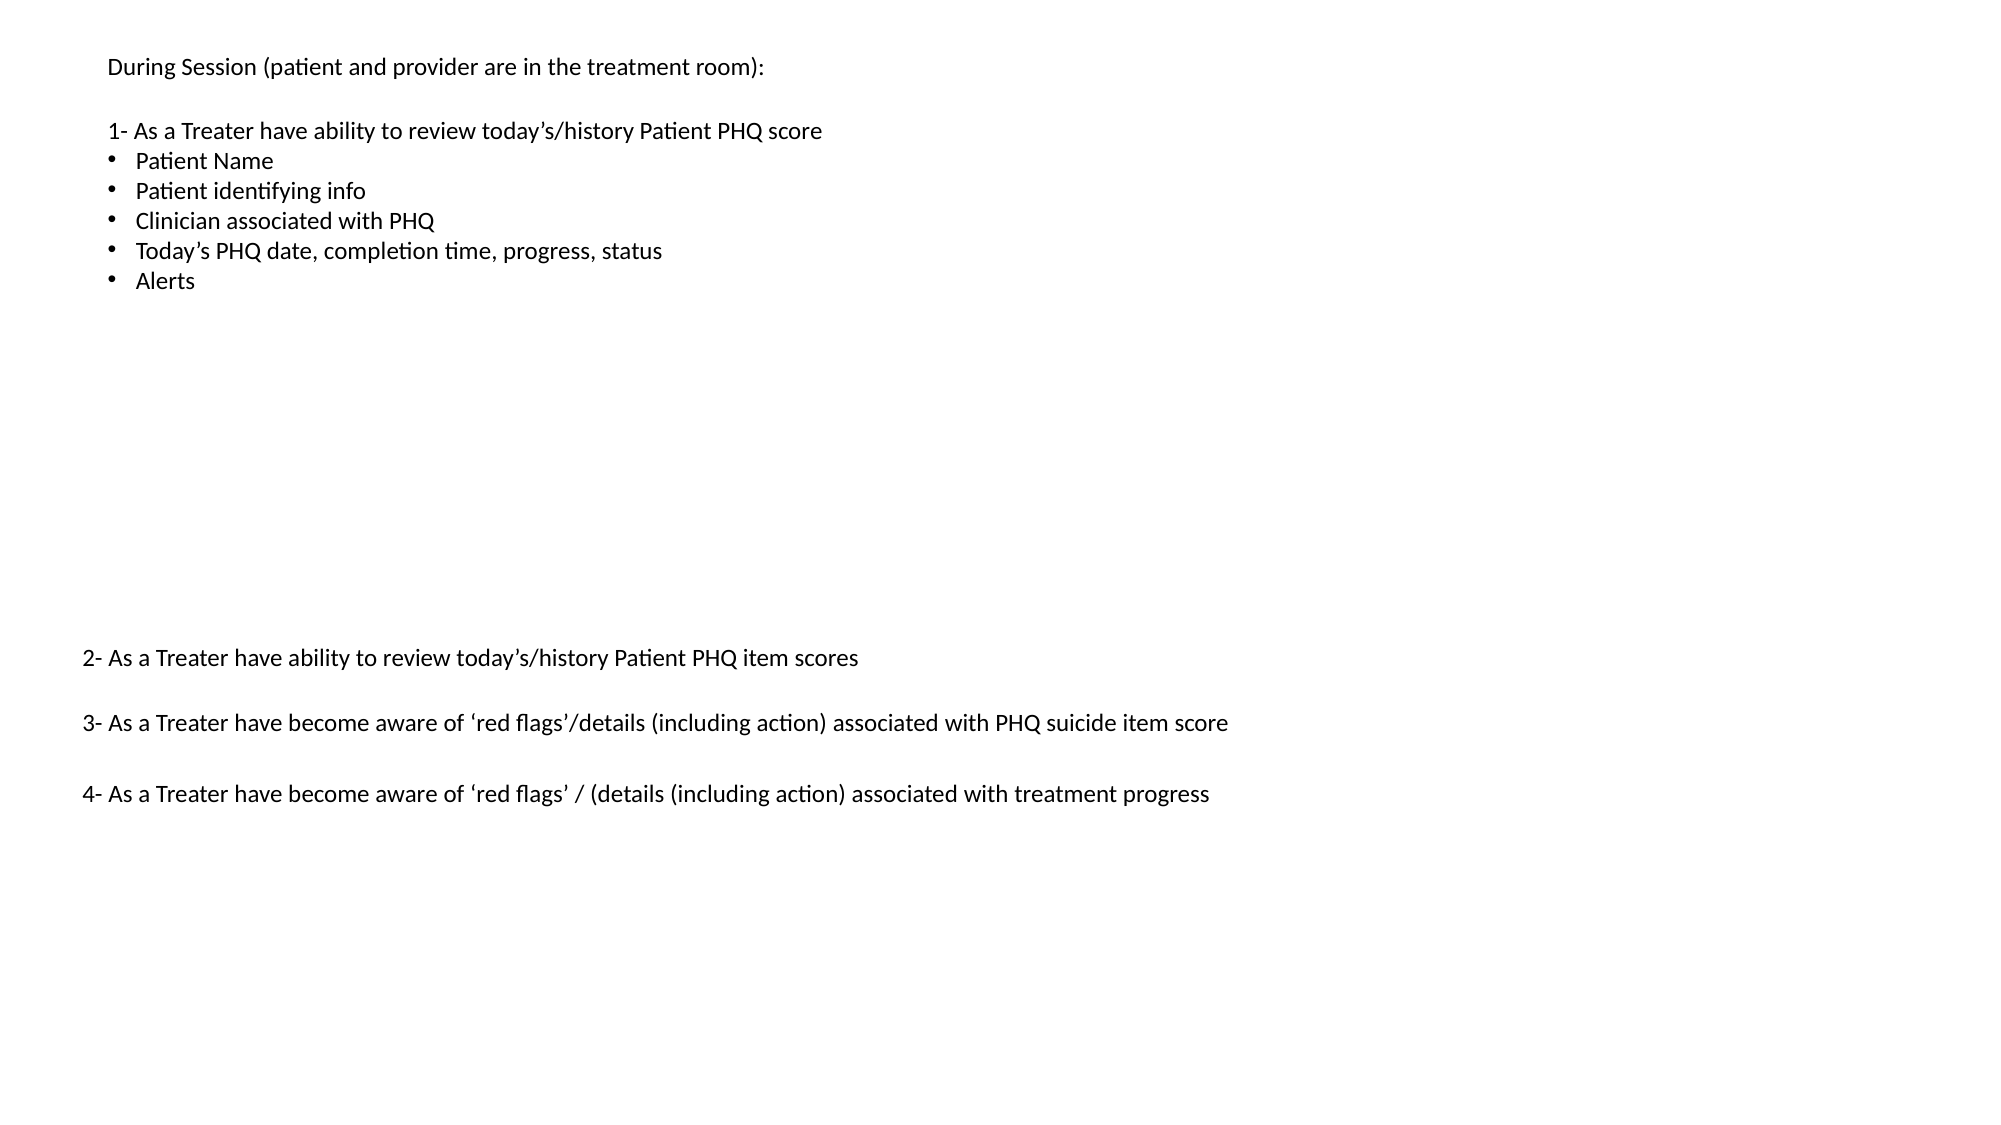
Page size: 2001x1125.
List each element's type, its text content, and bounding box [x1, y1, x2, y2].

text_box 1- As a Treater have ability to review today’s/history Patient PHQ score Patient Name Patient identifying info Clinician associated with PHQ Today’s PHQ date, completion time, progress, status Alerts [93, 107, 1510, 362]
text_box 2- As a Treater have ability to review today’s/history Patient PHQ item scores [67, 634, 1485, 679]
text_box During Session (patient and provider are in the treatment room): [93, 42, 1540, 88]
text_box 4- As a Treater have become aware of ‘red flags’ / (details (including action) associated with treatment progress [67, 769, 1485, 815]
text_box 3- As a Treater have become aware of ‘red flags’/details (including action) associated with PHQ suicide item score [67, 699, 1485, 744]
